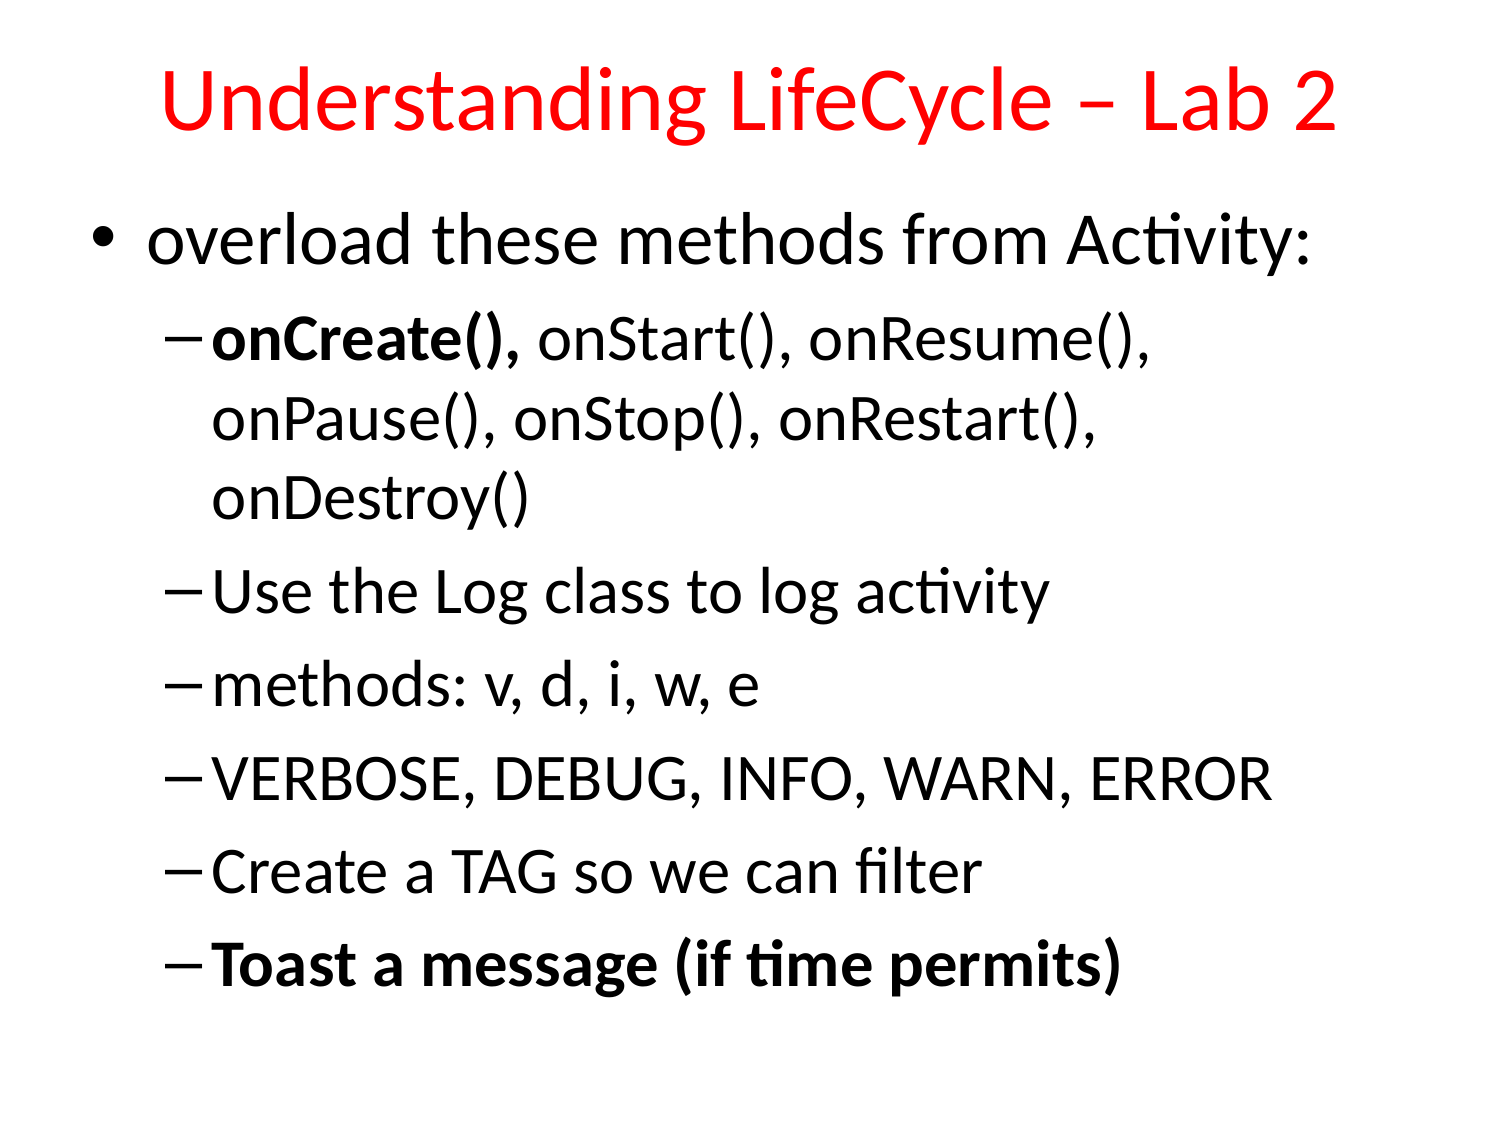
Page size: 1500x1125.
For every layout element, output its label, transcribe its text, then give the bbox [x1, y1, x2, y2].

list overload these methods from Activity: onCreate(), onStart(), onResume(), onPause(), onStop(), onRestart(), onDestroy() Use the Log class to log activity methods: v, d, i, w, e VERBOSE, DEBUG, INFO, WARN, ERROR Create a TAG so we can filter Toast a message (if time permits) [75, 182, 1425, 1038]
title Understanding LifeCycle – Lab 2 [75, 0, 1425, 182]
